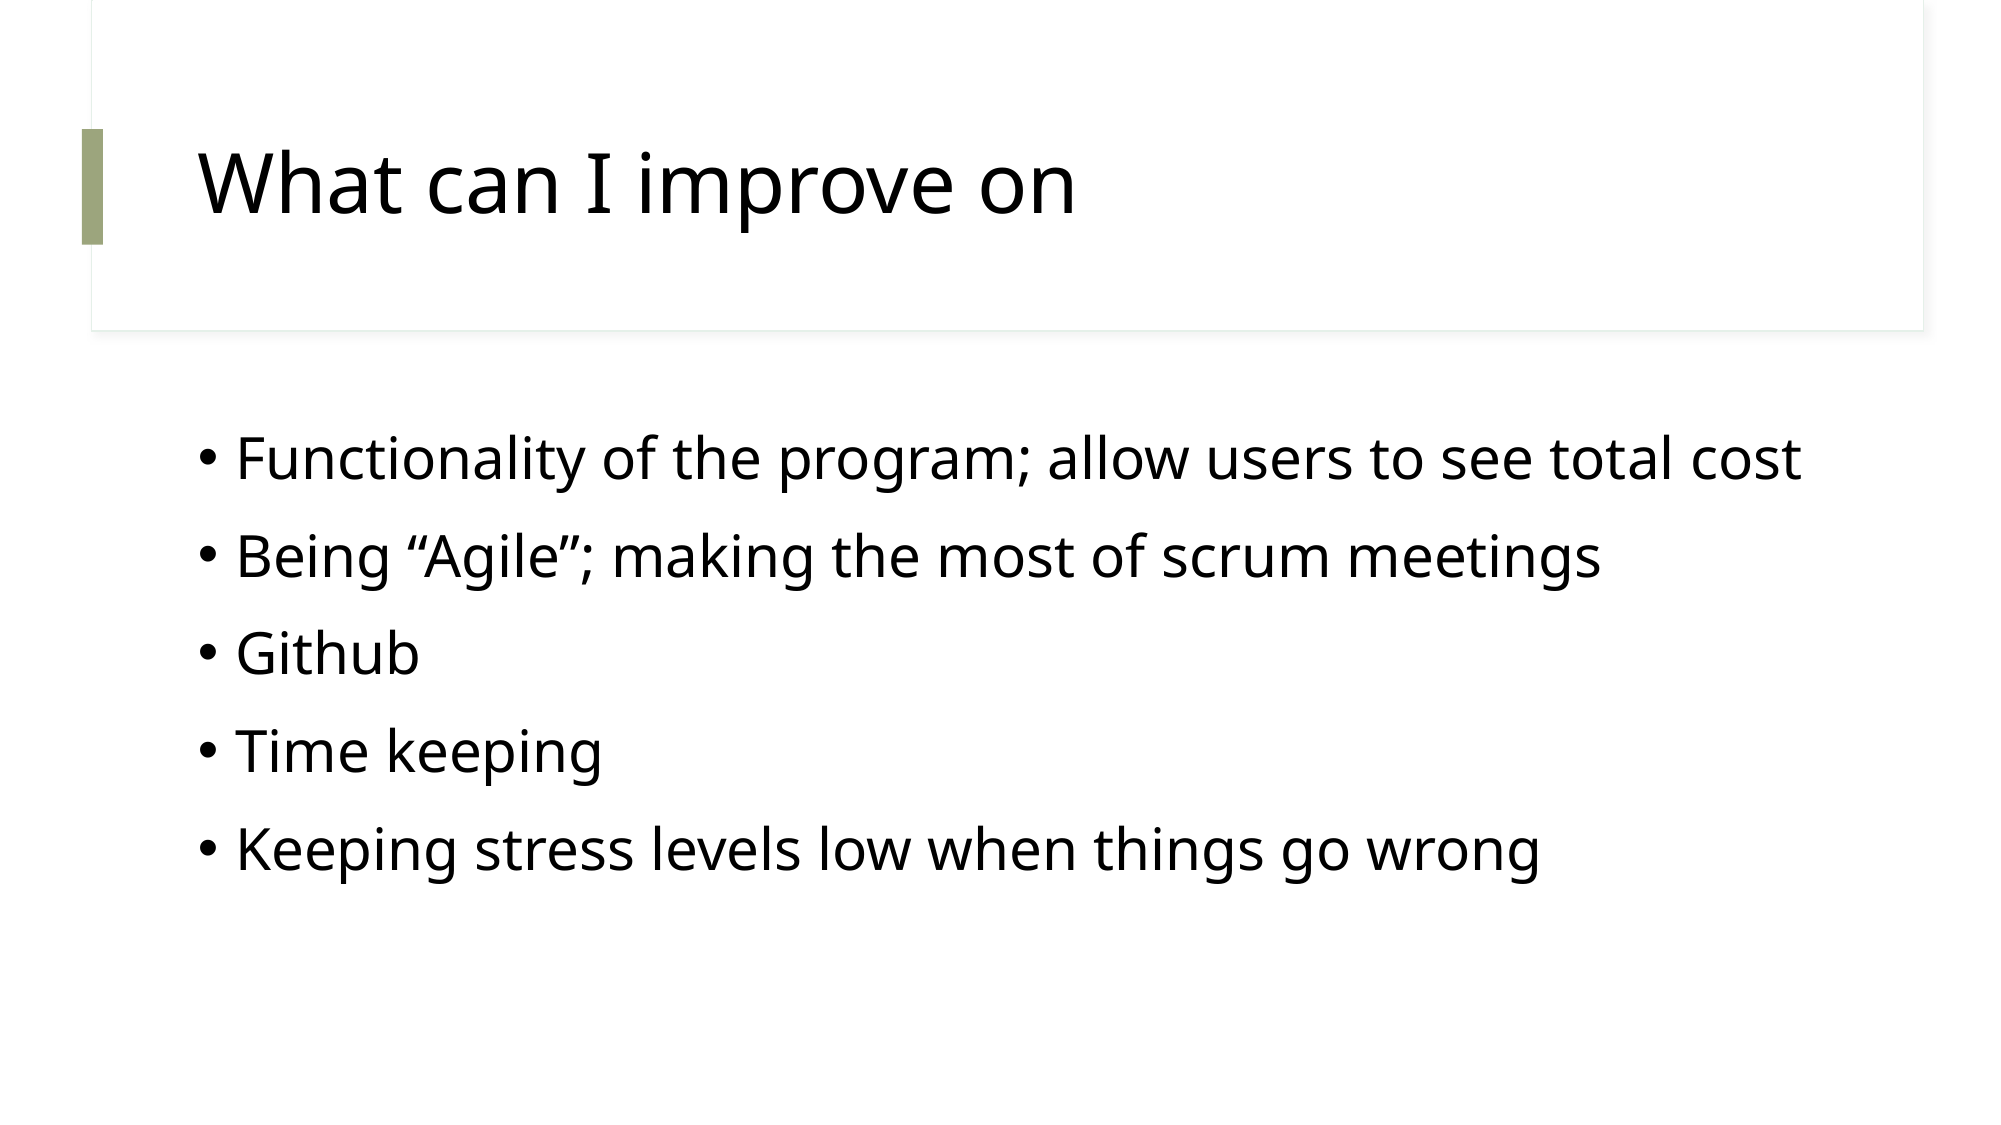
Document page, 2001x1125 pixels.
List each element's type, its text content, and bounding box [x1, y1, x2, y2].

title What can I improve on [183, 90, 1851, 284]
list Functionality of the program; allow users to see total cost Being “Agile”; making the most of scrum meetings Github Time keeping Keeping stress levels low when things go wrong [183, 406, 1851, 1013]
